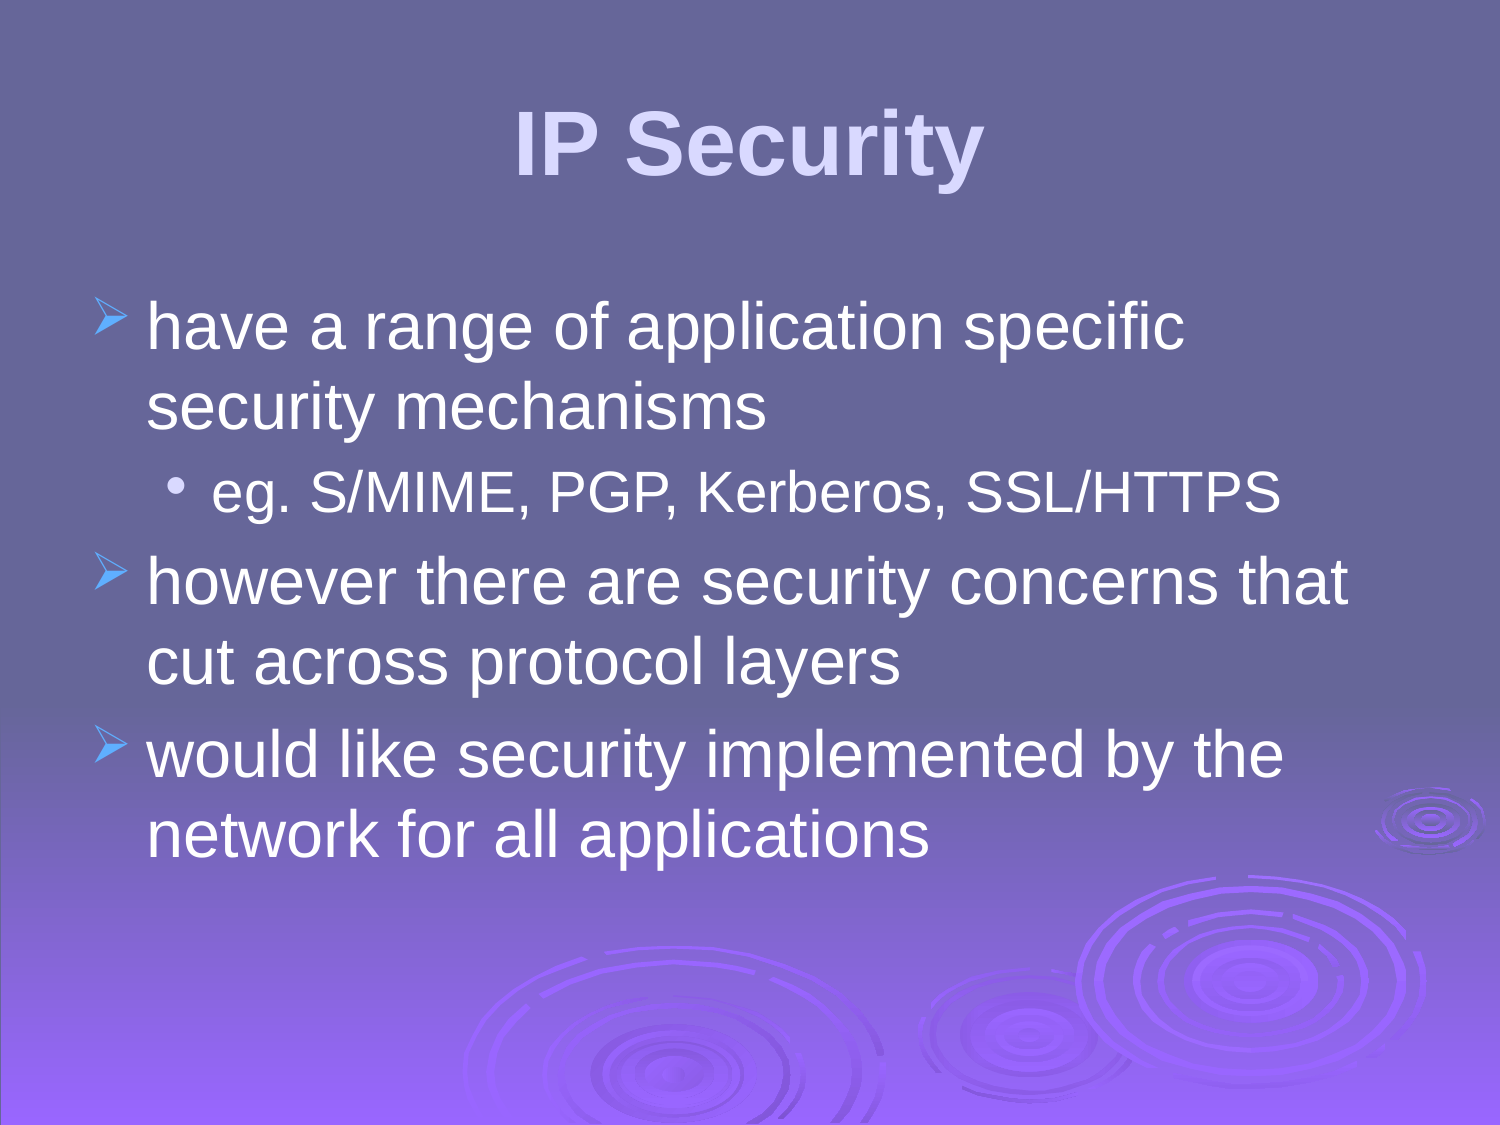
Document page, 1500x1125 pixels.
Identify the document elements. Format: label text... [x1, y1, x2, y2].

title IP Security [74, 45, 1426, 233]
list have a range of application specific security mechanisms eg. S/MIME, PGP, Kerberos, SSL/HTTPS however there are security concerns that cut across protocol layers would like security implemented by the network for all applications [74, 274, 1426, 1006]
